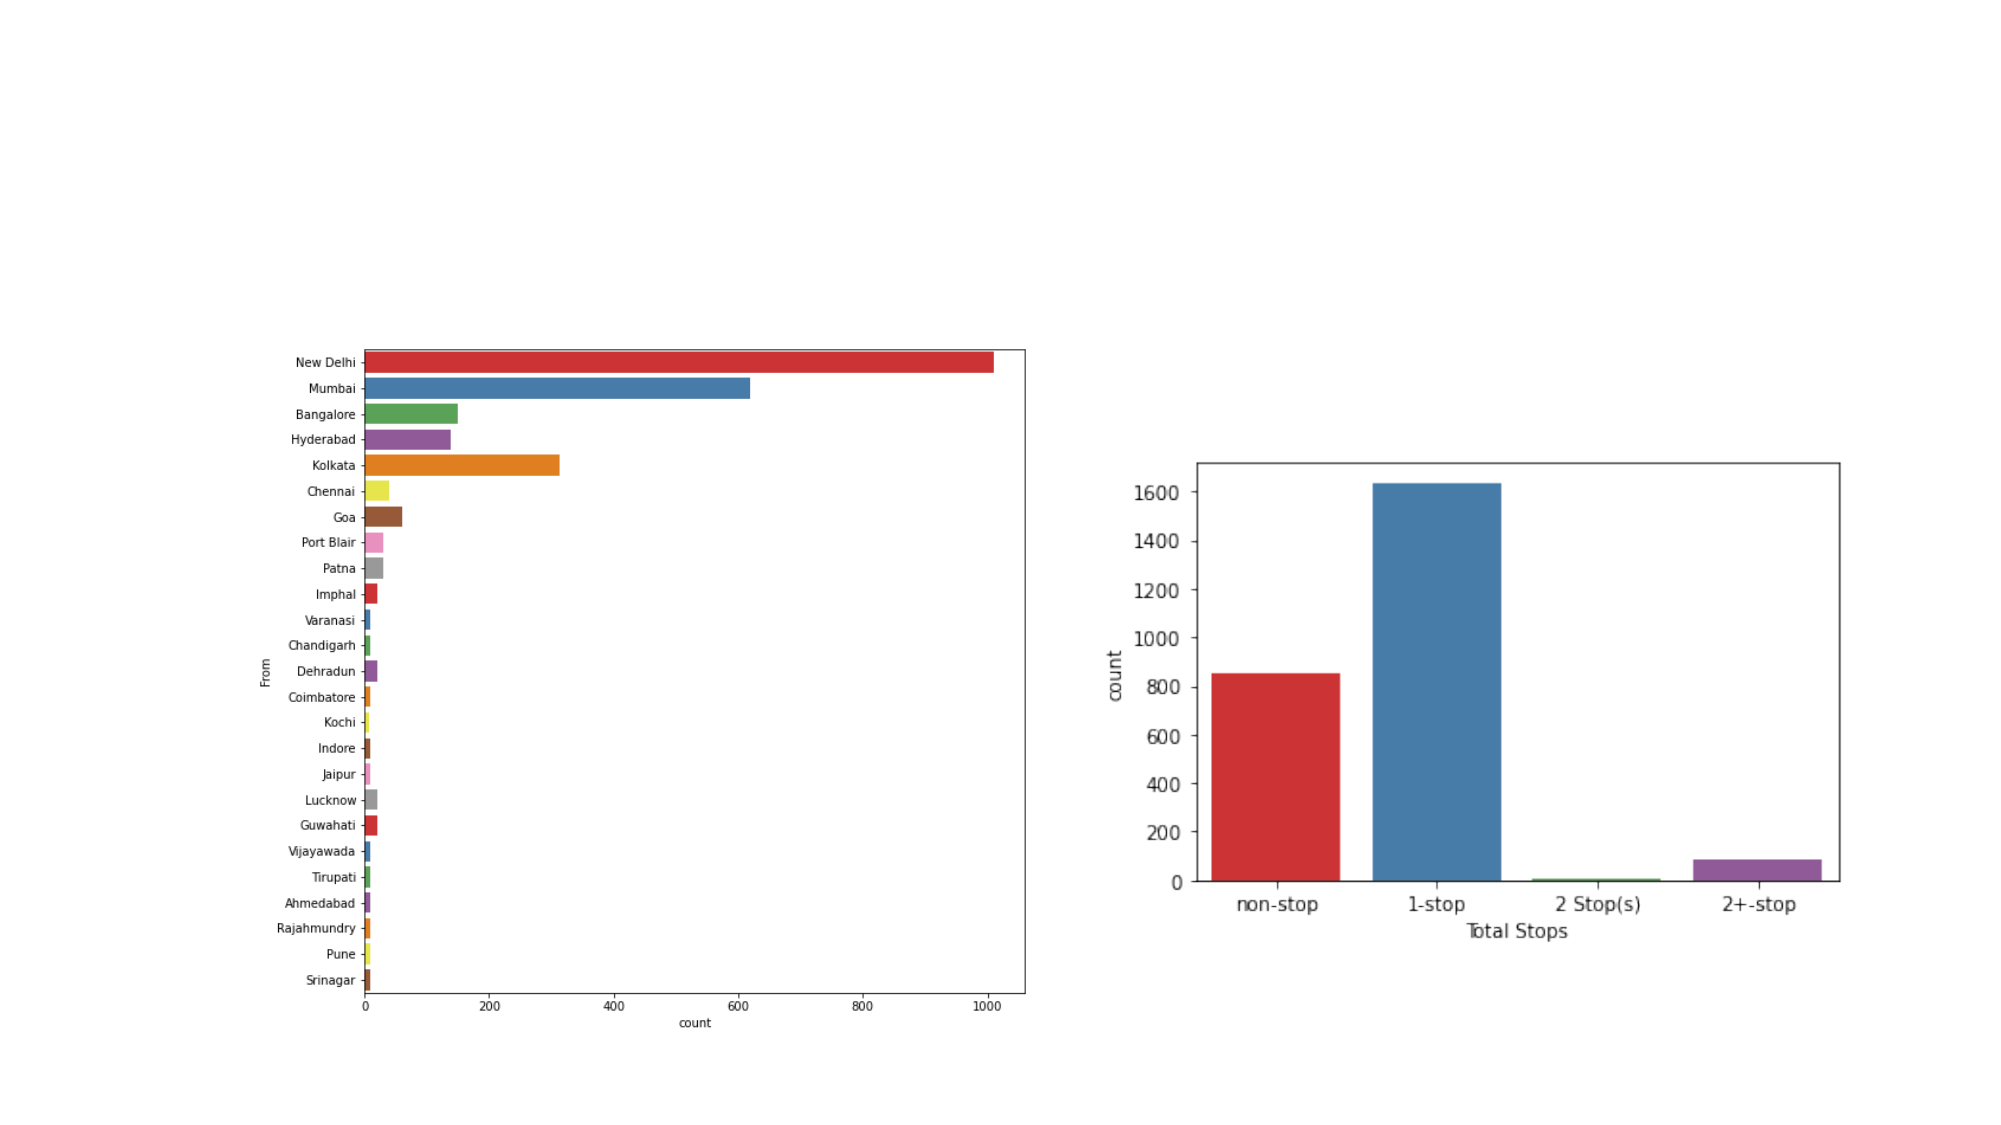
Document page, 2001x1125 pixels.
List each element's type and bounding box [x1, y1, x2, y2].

picture [252, 341, 1033, 1038]
picture [1093, 451, 1851, 954]
